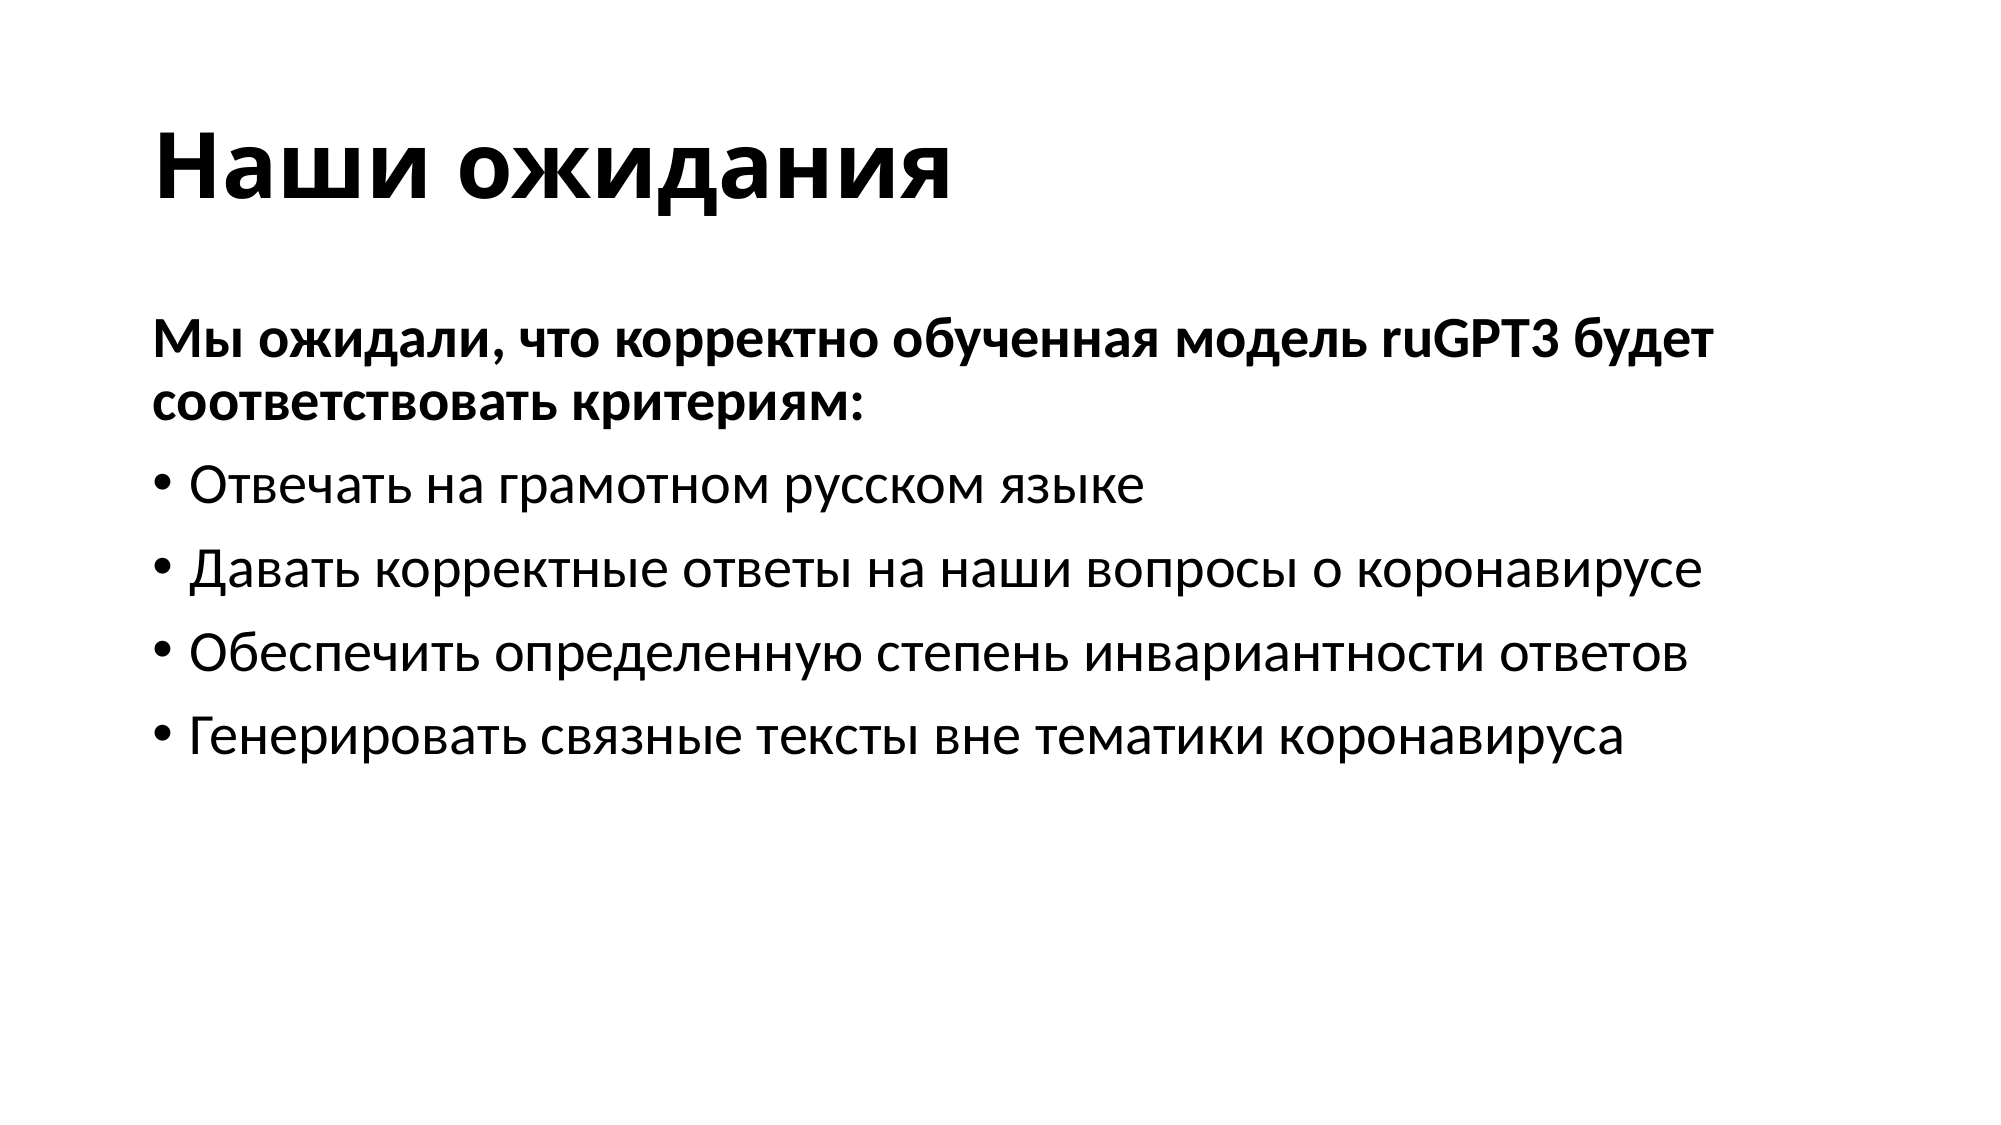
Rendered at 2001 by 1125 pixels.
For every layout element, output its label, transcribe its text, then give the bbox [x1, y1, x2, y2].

list Мы ожидали, что корректно обученная модель ruGPT3 будет соответствовать критериям: Отвечать на грамотном русском языке Давать корректные ответы на наши вопросы о коронавирусе Обеспечить определенную степень инвариантности ответов Генерировать связные тексты вне тематики коронавируса [137, 299, 1863, 1014]
title Наши ожидания [137, 59, 1863, 278]
